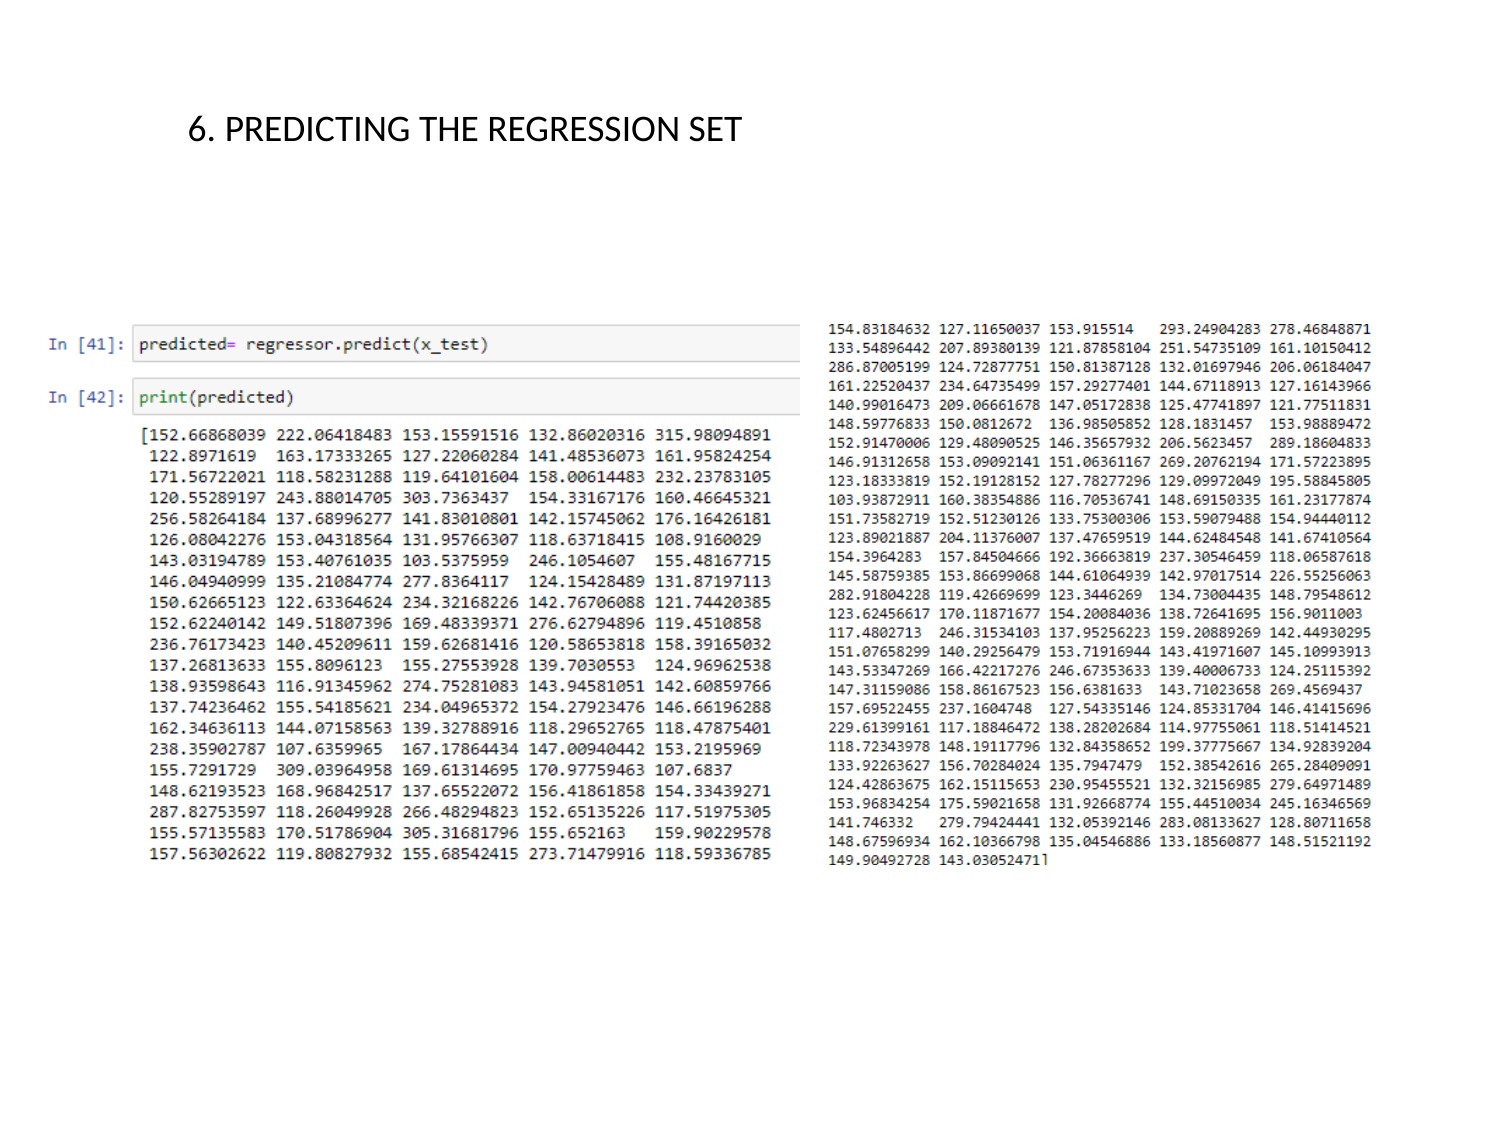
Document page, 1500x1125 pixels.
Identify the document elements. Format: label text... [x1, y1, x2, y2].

picture [37, 312, 1451, 866]
text_box 6. PREDICTING THE REGRESSION SET [172, 96, 764, 157]
